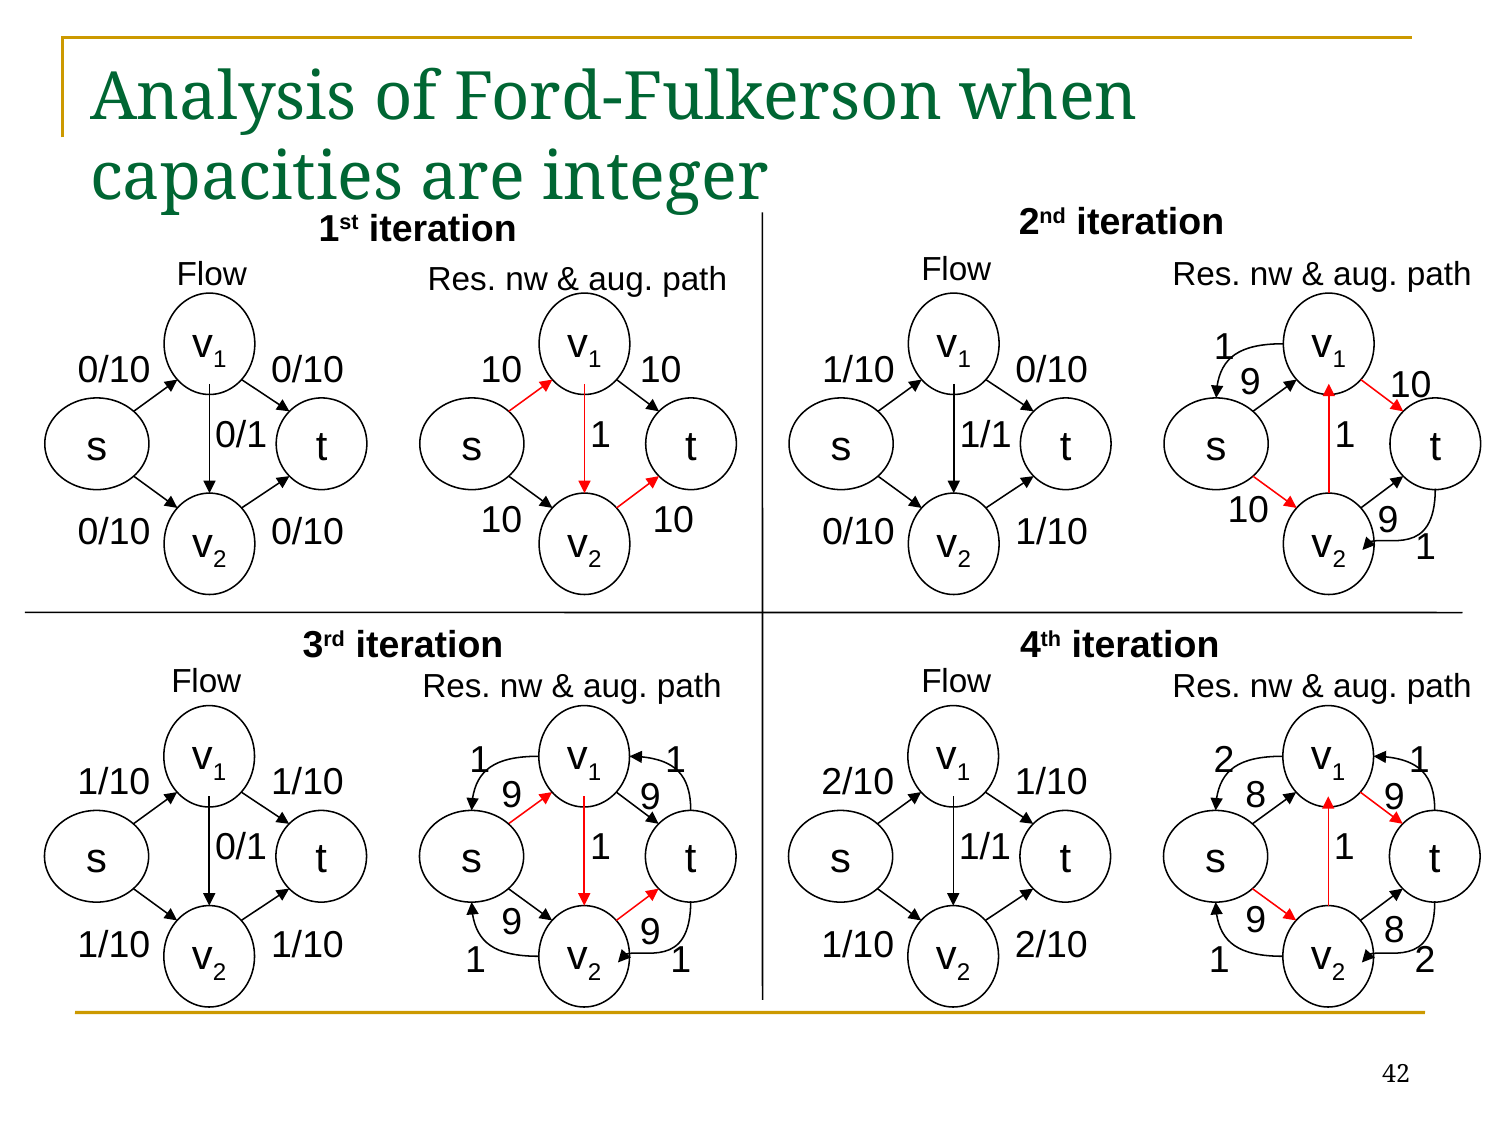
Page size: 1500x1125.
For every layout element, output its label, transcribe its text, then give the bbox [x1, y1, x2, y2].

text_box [873, 786, 925, 826]
text_box 10 [1212, 477, 1285, 537]
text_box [1366, 894, 1430, 968]
text_box 9 [1230, 887, 1246, 898]
slide_number 42 [1074, 1023, 1426, 1100]
text_box 10 [465, 337, 538, 398]
text_box v1 [164, 300, 255, 395]
text_box 1/10 [806, 912, 910, 973]
text_box 1/1 [944, 814, 949, 875]
text_box v1 [908, 707, 999, 807]
text_box 0/10 [63, 499, 166, 560]
text_box 0/1 [214, 402, 283, 462]
text_box 1 [454, 727, 506, 787]
text_box t [279, 398, 367, 490]
text_box s [1163, 810, 1268, 902]
text_box 10 [625, 337, 697, 398]
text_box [982, 374, 1038, 413]
text_box Res. nw & aug. path [1157, 244, 1487, 300]
text_box 1 [650, 727, 701, 787]
text_box v1 [1283, 300, 1375, 395]
text_box v2 [1283, 905, 1370, 1008]
text_box 1st iteration [303, 196, 532, 256]
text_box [1248, 474, 1300, 513]
text_box 2/10 [1000, 912, 1103, 973]
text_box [1215, 343, 1288, 401]
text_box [238, 786, 293, 826]
text_box s [789, 398, 894, 490]
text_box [129, 474, 181, 513]
text_box v2 [539, 905, 626, 1008]
text_box 1 [575, 402, 580, 462]
text_box 1 [589, 402, 626, 462]
text_box v1 [538, 712, 630, 807]
text_box 1/10 [1000, 749, 1103, 810]
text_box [982, 786, 1037, 826]
text_box s [419, 398, 524, 490]
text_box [982, 886, 1037, 926]
text_box 2 [1399, 927, 1451, 987]
text_box 3rd iteration [287, 612, 519, 673]
text_box 1 [655, 927, 707, 987]
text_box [129, 374, 181, 413]
text_box v2 [539, 493, 630, 595]
text_box s [1164, 398, 1269, 490]
text_box v2 [166, 905, 255, 1008]
text_box 1/10 [62, 749, 166, 810]
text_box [504, 786, 556, 826]
text_box 1/1 [959, 402, 1027, 462]
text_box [238, 886, 293, 926]
text_box v1 [539, 305, 630, 395]
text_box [471, 755, 544, 813]
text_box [1357, 786, 1374, 826]
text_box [238, 374, 294, 413]
text_box Res. nw & aug. path [1157, 657, 1487, 712]
text_box 1 [1400, 514, 1451, 575]
text_box 0/1 [213, 814, 282, 875]
text_box s [419, 810, 524, 902]
text_box v1 [908, 295, 1000, 395]
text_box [613, 374, 663, 413]
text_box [1248, 374, 1300, 413]
text_box s [44, 398, 149, 490]
text_box 0/1 [200, 814, 204, 875]
text_box 1 [1319, 402, 1324, 462]
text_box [504, 886, 556, 926]
text_box v2 [910, 905, 999, 1008]
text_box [129, 786, 181, 826]
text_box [1248, 786, 1300, 826]
text_box 1 [1334, 402, 1371, 462]
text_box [629, 751, 687, 818]
text_box t [1024, 398, 1112, 490]
text_box Flow [906, 652, 1007, 707]
text_box 10 [465, 487, 538, 548]
text_box 0/10 [63, 337, 166, 398]
text_box 0/10 [256, 337, 359, 398]
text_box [622, 894, 686, 968]
text_box Flow [161, 244, 262, 300]
text_box v2 [166, 493, 255, 595]
text_box 0/10 [256, 499, 359, 560]
text_box 1/10 [256, 912, 359, 973]
text_box t [1389, 399, 1481, 490]
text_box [504, 374, 556, 413]
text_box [1373, 751, 1431, 818]
text_box 1 [575, 814, 579, 875]
text_box t [279, 810, 367, 903]
text_box v1 [1282, 712, 1374, 807]
text_box 1/1 [957, 814, 1026, 875]
text_box Res. nw & aug. path [412, 249, 743, 305]
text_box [504, 474, 556, 513]
text_box 10 [1375, 352, 1447, 412]
text_box 0/1 [200, 402, 205, 462]
text_box 1 [1199, 314, 1250, 375]
text_box Flow [156, 652, 257, 707]
text_box 10 [637, 487, 710, 548]
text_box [873, 474, 925, 513]
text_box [471, 899, 544, 957]
text_box 1 [1194, 927, 1245, 987]
title Analysis of Ford-Fulkerson when capacities are integer [75, 45, 1425, 233]
text_box t [645, 810, 737, 903]
text_box 1 [1394, 727, 1445, 787]
text_box v2 [910, 493, 1000, 595]
text_box 2 [1198, 727, 1250, 787]
text_box v1 [164, 707, 255, 807]
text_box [238, 474, 294, 513]
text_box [613, 474, 663, 513]
text_box 4th iteration [1005, 612, 1235, 673]
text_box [613, 886, 663, 926]
text_box 1/10 [1000, 499, 1104, 560]
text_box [1248, 886, 1300, 926]
text_box 0/10 [807, 499, 910, 560]
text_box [1357, 886, 1407, 926]
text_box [1357, 474, 1408, 513]
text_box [1357, 374, 1408, 413]
text_box t [645, 398, 737, 487]
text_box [613, 786, 630, 826]
text_box 1 [1319, 814, 1324, 875]
text_box s [44, 810, 149, 903]
text_box 1/10 [807, 337, 910, 398]
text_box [873, 886, 925, 926]
text_box v2 [1283, 493, 1371, 595]
text_box t [1023, 810, 1111, 903]
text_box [129, 886, 181, 926]
text_box 2nd iteration [1003, 189, 1240, 250]
text_box Flow [906, 239, 1007, 295]
text_box 1 [450, 927, 501, 987]
text_box 1 [1332, 814, 1370, 875]
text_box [982, 474, 1038, 513]
text_box 0/10 [1000, 337, 1104, 398]
text_box 2/10 [806, 749, 910, 810]
text_box 1/1 [944, 402, 949, 462]
text_box t [1389, 810, 1481, 903]
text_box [1367, 482, 1431, 556]
text_box 1 [588, 814, 626, 875]
text_box 1/10 [256, 749, 359, 810]
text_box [1215, 755, 1288, 813]
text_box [1215, 899, 1288, 957]
text_box Res. nw & aug. path [407, 657, 737, 712]
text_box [873, 374, 925, 413]
text_box 1/10 [62, 912, 166, 973]
text_box s [788, 810, 893, 903]
text_box 9 [486, 889, 500, 898]
